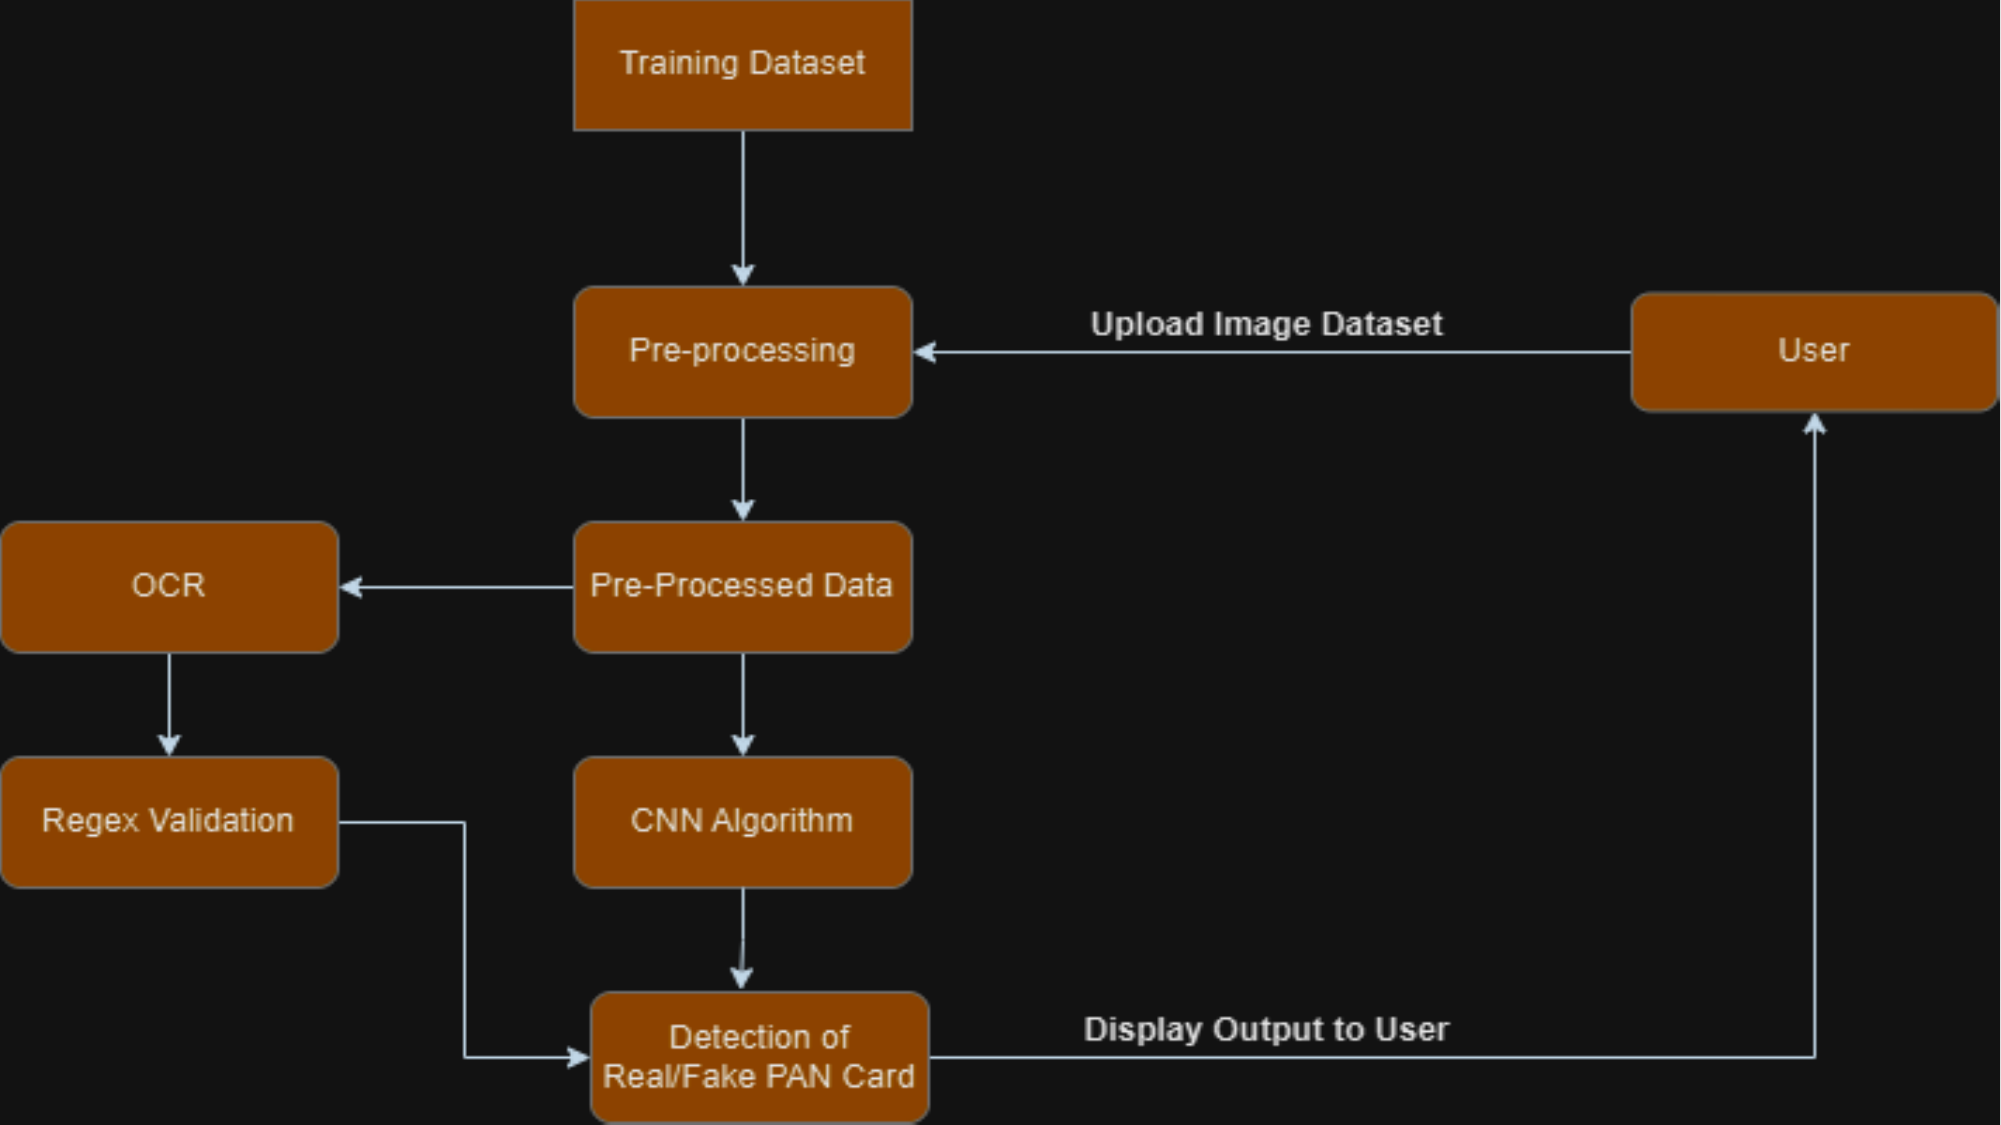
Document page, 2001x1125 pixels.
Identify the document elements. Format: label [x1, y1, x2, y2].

list [0, 0, 2000, 1125]
